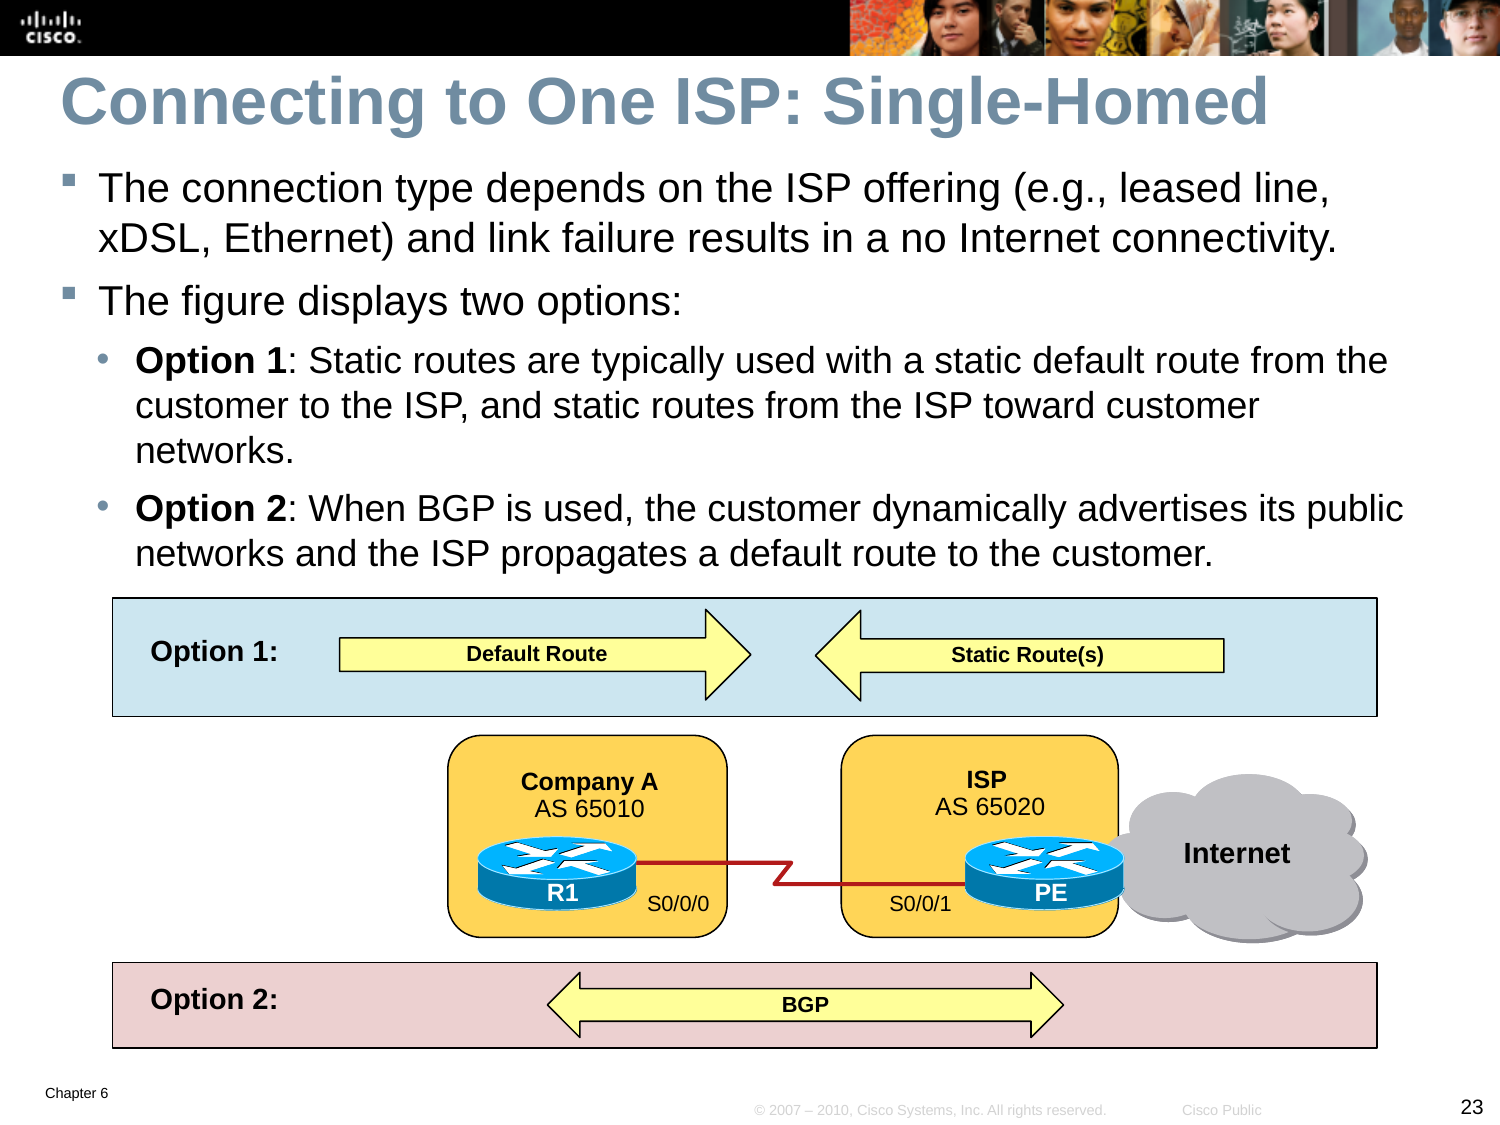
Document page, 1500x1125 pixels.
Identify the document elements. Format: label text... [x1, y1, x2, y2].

list The connection type depends on the ISP offering (e.g., leased line, xDSL, Ethernet) and link failure results in a no Internet connectivity. The figure displays two options: Option 1: Static routes are typically used with a static default route from the customer to the ISP, and static routes from the ISP toward customer networks. Option 2: When BGP is used, the customer dynamically advertises its public networks and the ISP propagates a default route to the customer. [45, 153, 1444, 557]
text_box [112, 597, 1378, 1049]
picture [0, 0, 1500, 56]
title Connecting to One ISP: Single-Homed [45, 59, 1444, 150]
